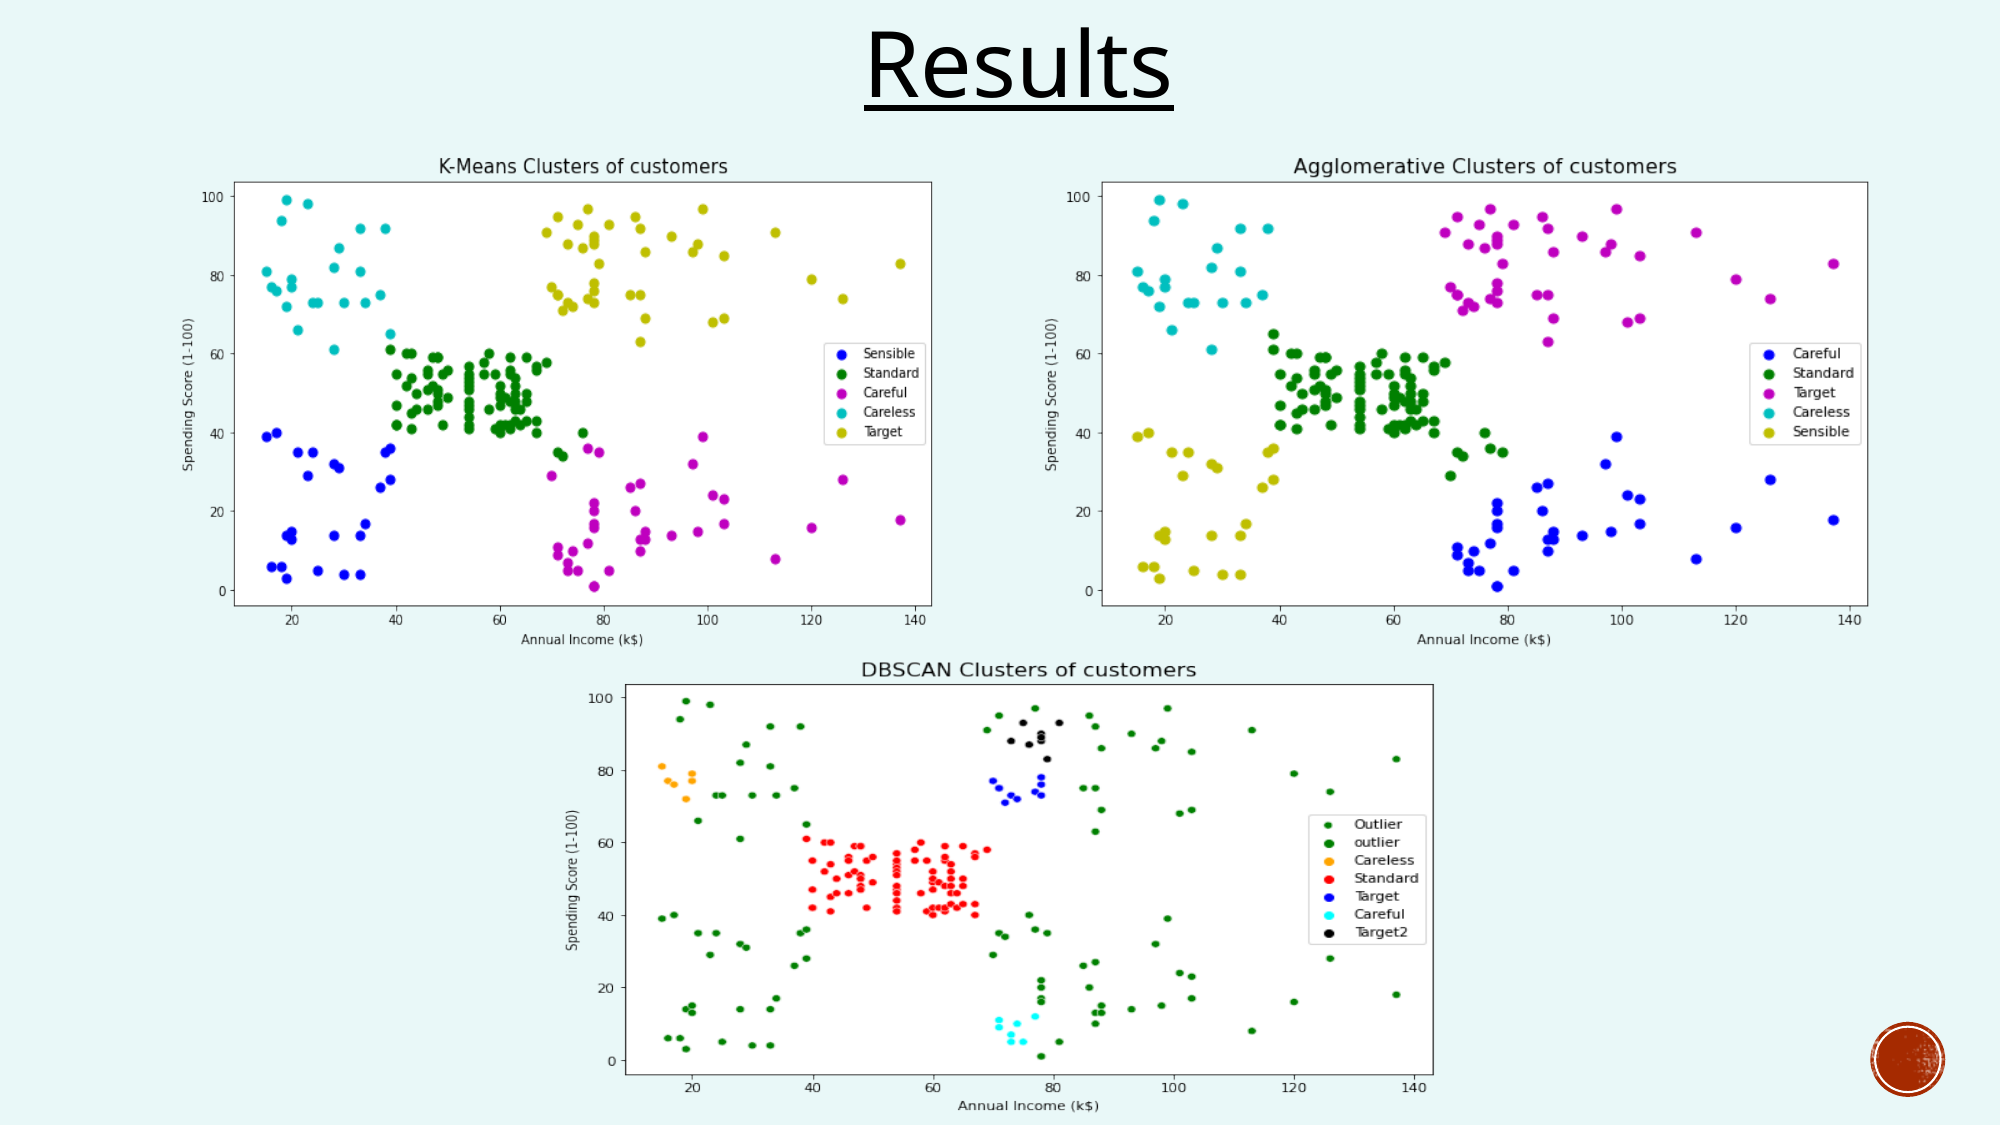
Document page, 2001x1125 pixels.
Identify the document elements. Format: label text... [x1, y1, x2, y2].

title Results [213, 0, 1825, 137]
picture [557, 149, 1877, 1120]
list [178, 152, 939, 654]
